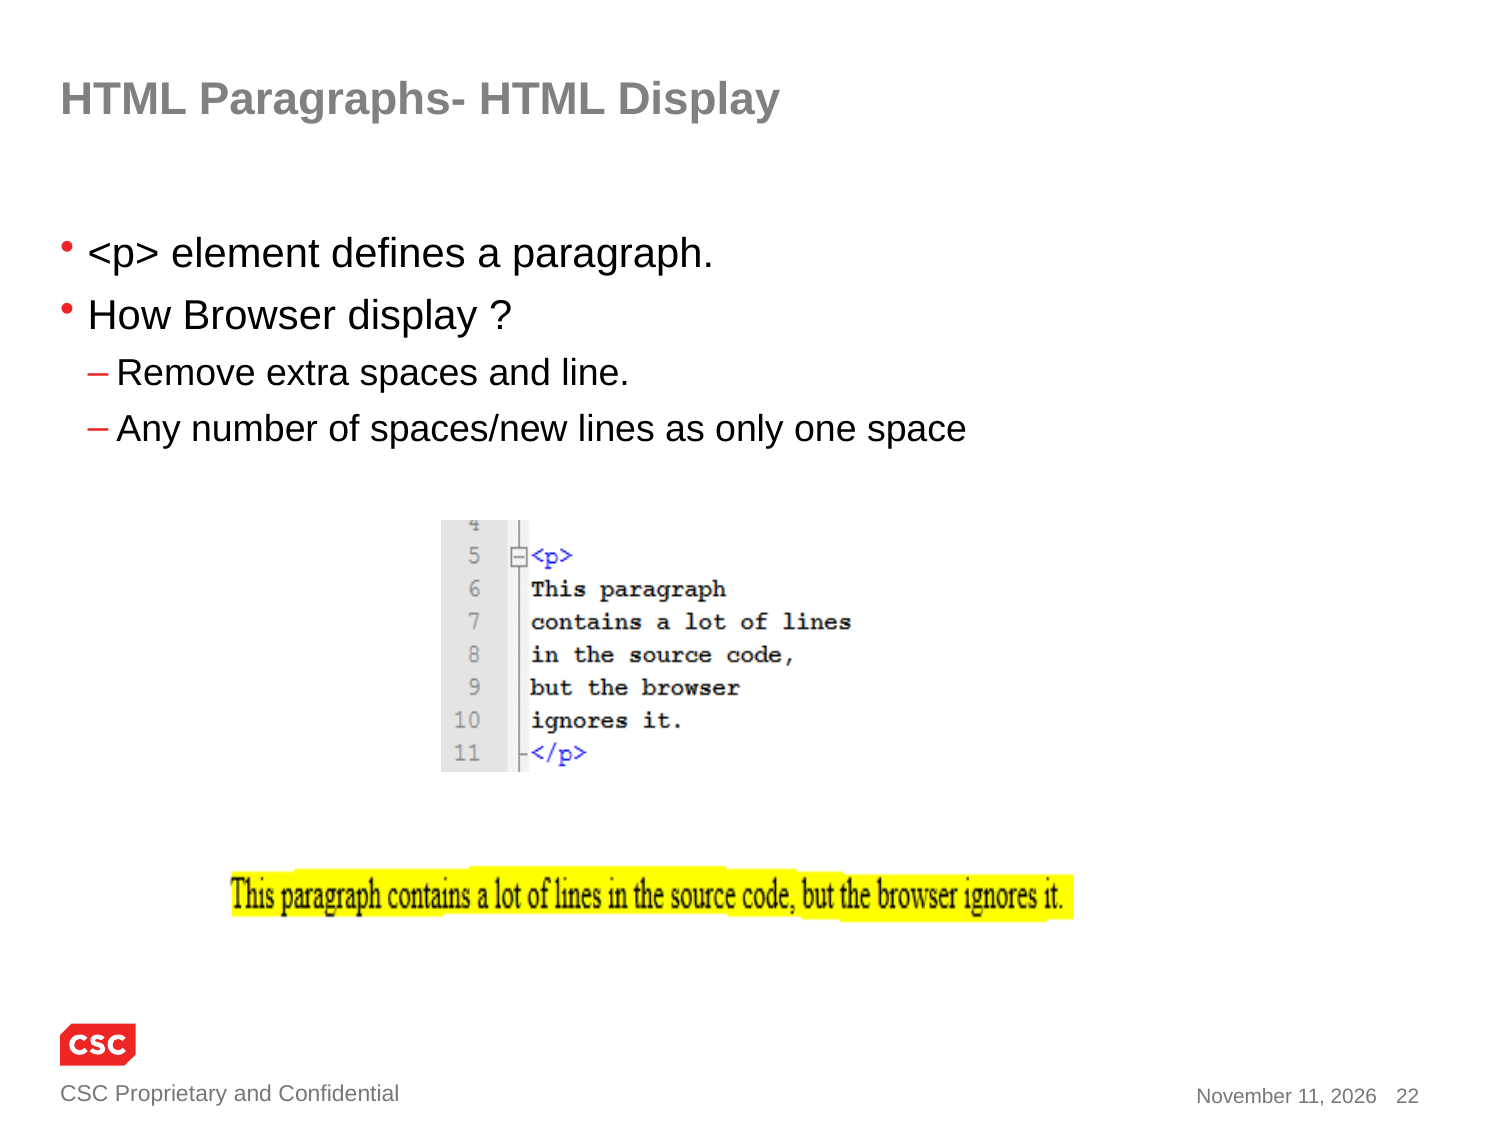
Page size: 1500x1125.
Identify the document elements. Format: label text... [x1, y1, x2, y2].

picture [440, 520, 919, 773]
list <p> element defines a paragraph. How Browser display ? Remove extra spaces and line. Any number of spaces/new lines as only one space [60, 231, 1440, 493]
title HTML Paragraphs- HTML Display [60, 74, 1440, 204]
picture [221, 839, 1138, 937]
